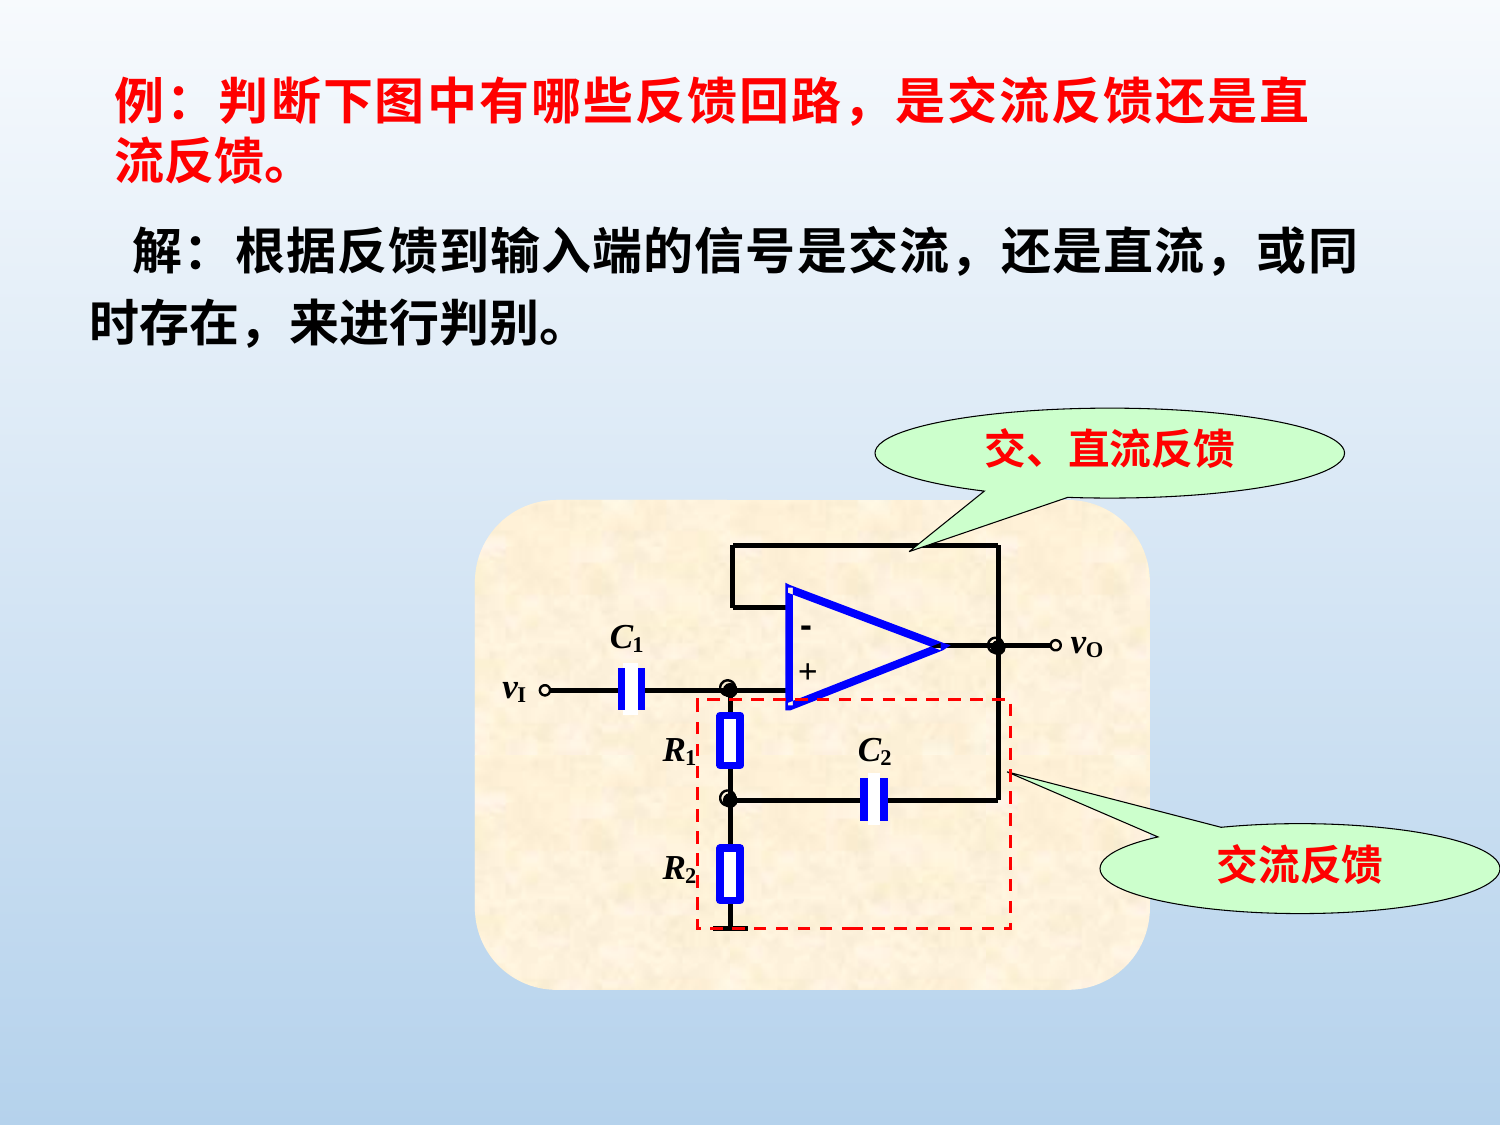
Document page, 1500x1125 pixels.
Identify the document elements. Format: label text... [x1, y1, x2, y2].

text_box 例：判断下图中有哪些反馈回路，是交流反馈还是直流反馈。 [99, 62, 1325, 198]
text_box 解：根据反馈到输入端的信号是交流，还是直流，或同时存在，来进行判别。 [75, 199, 1374, 359]
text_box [697, 699, 1500, 929]
text_box 交、直流反馈 [875, 408, 1345, 499]
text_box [474, 499, 1150, 990]
